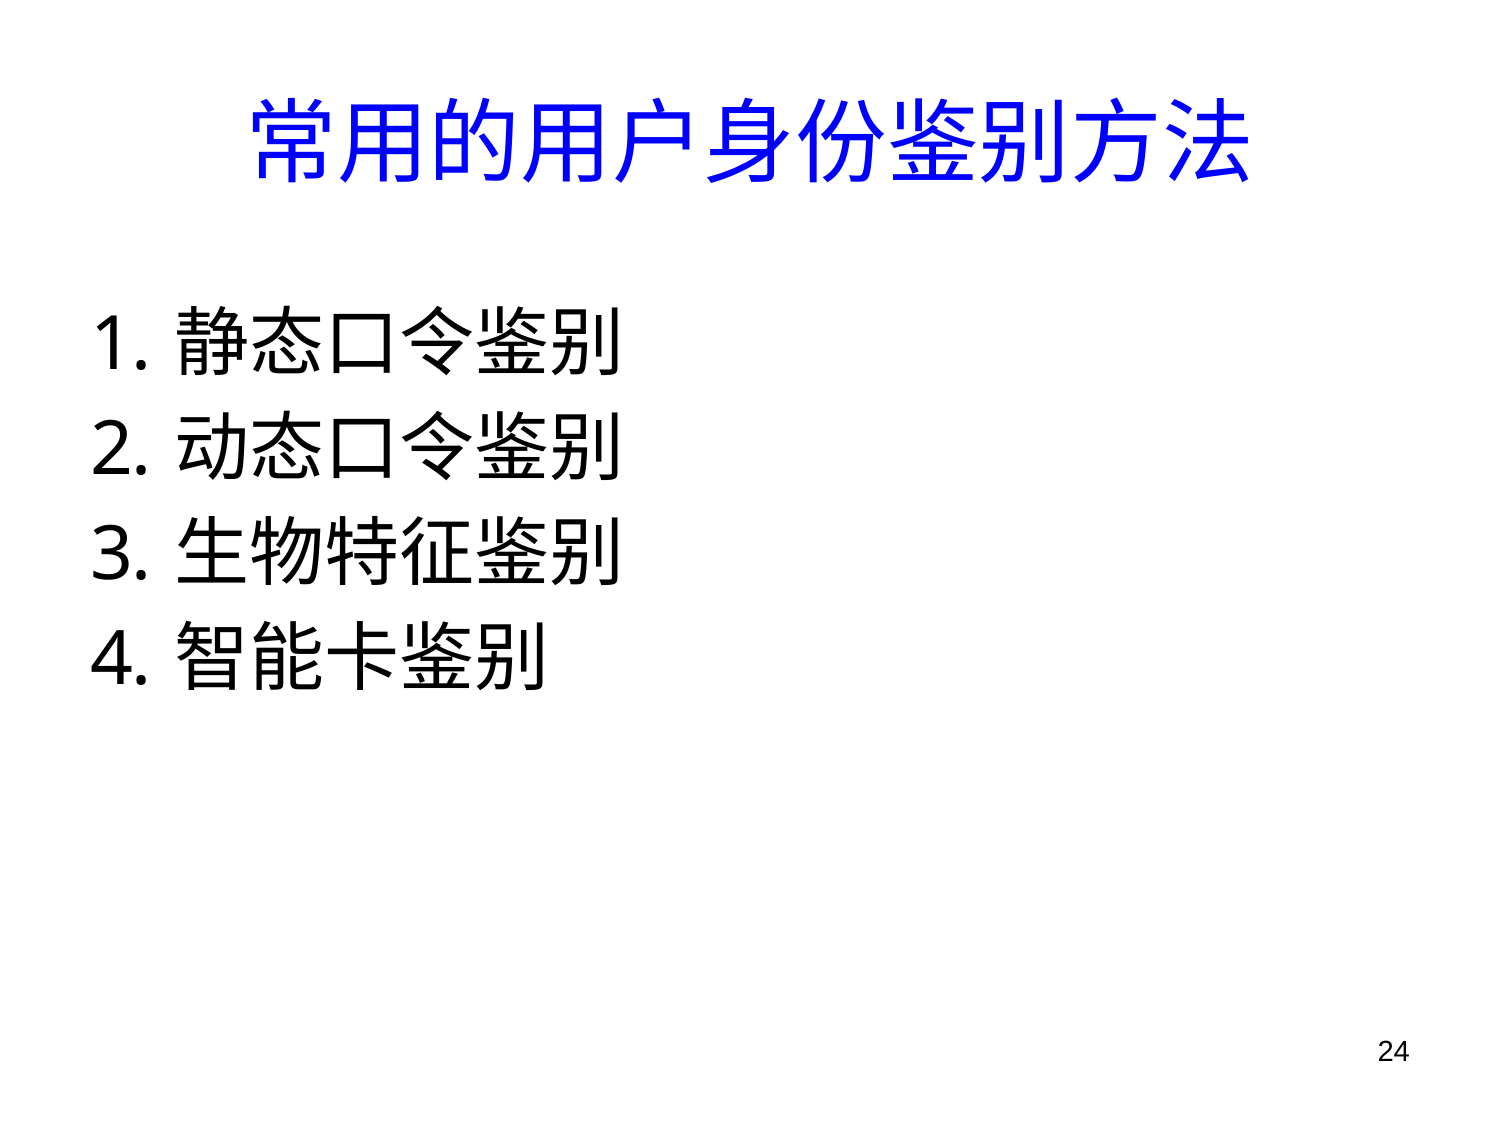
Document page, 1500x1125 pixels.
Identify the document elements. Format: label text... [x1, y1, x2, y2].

list 静态口令鉴别 动态口令鉴别 生物特征鉴别 智能卡鉴别 [75, 287, 1425, 875]
title 常用的用户身份鉴别方法 [75, 45, 1425, 233]
slide_number 24 [1074, 1024, 1426, 1103]
